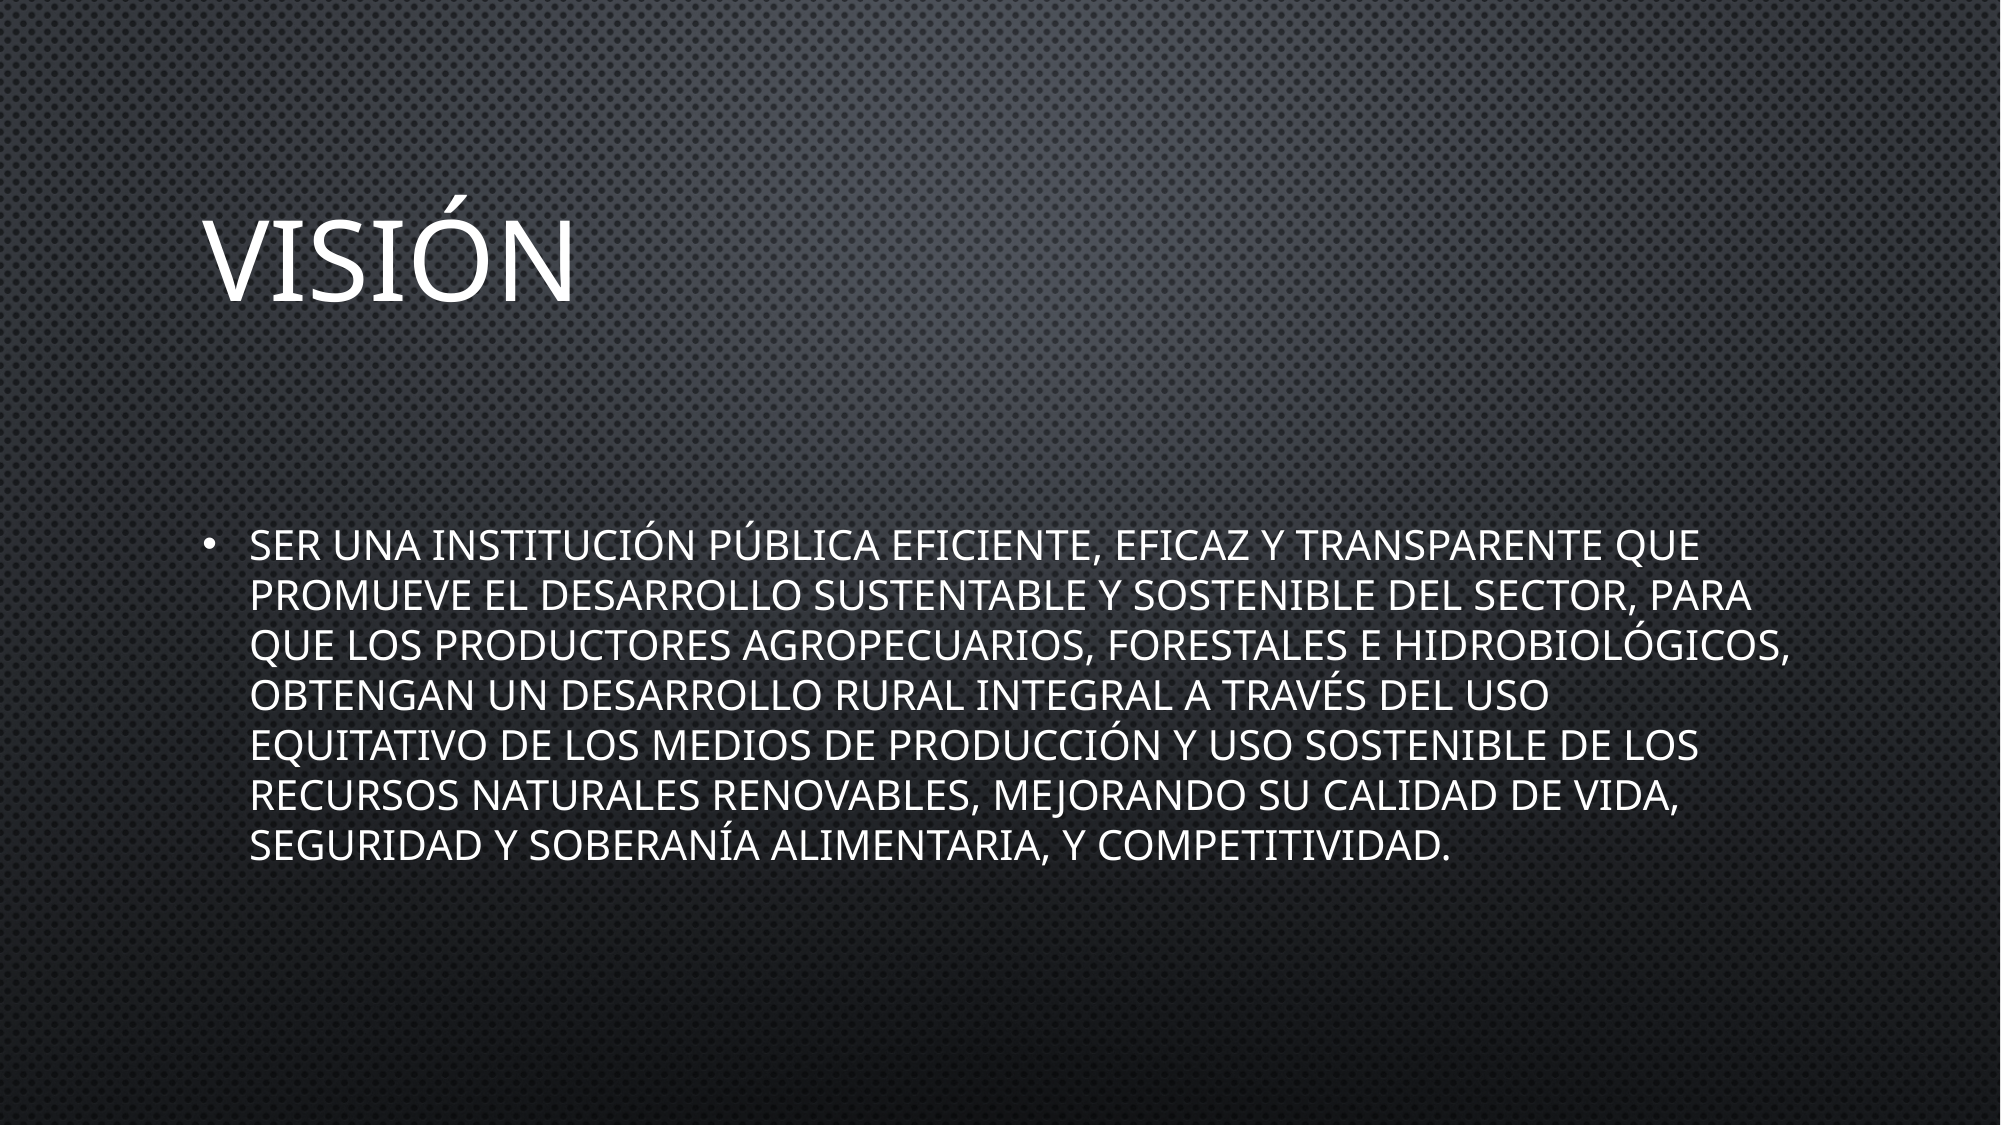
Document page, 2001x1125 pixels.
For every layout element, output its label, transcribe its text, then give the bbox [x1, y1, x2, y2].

title Visión [187, 99, 1813, 413]
list Ser una institución pública eficiente, eficaz y transparente que promueve el desarrollo sustentable y sostenible del sector, para que los productores agropecuarios, forestales e hidrobiológicos, obtengan un desarrollo rural integral a través del uso equitativo de los medios de producción y uso sostenible de los recursos naturales renovables, mejorando su calidad de vida, seguridad y soberanía alimentaria, y competitividad. [187, 437, 1813, 950]
